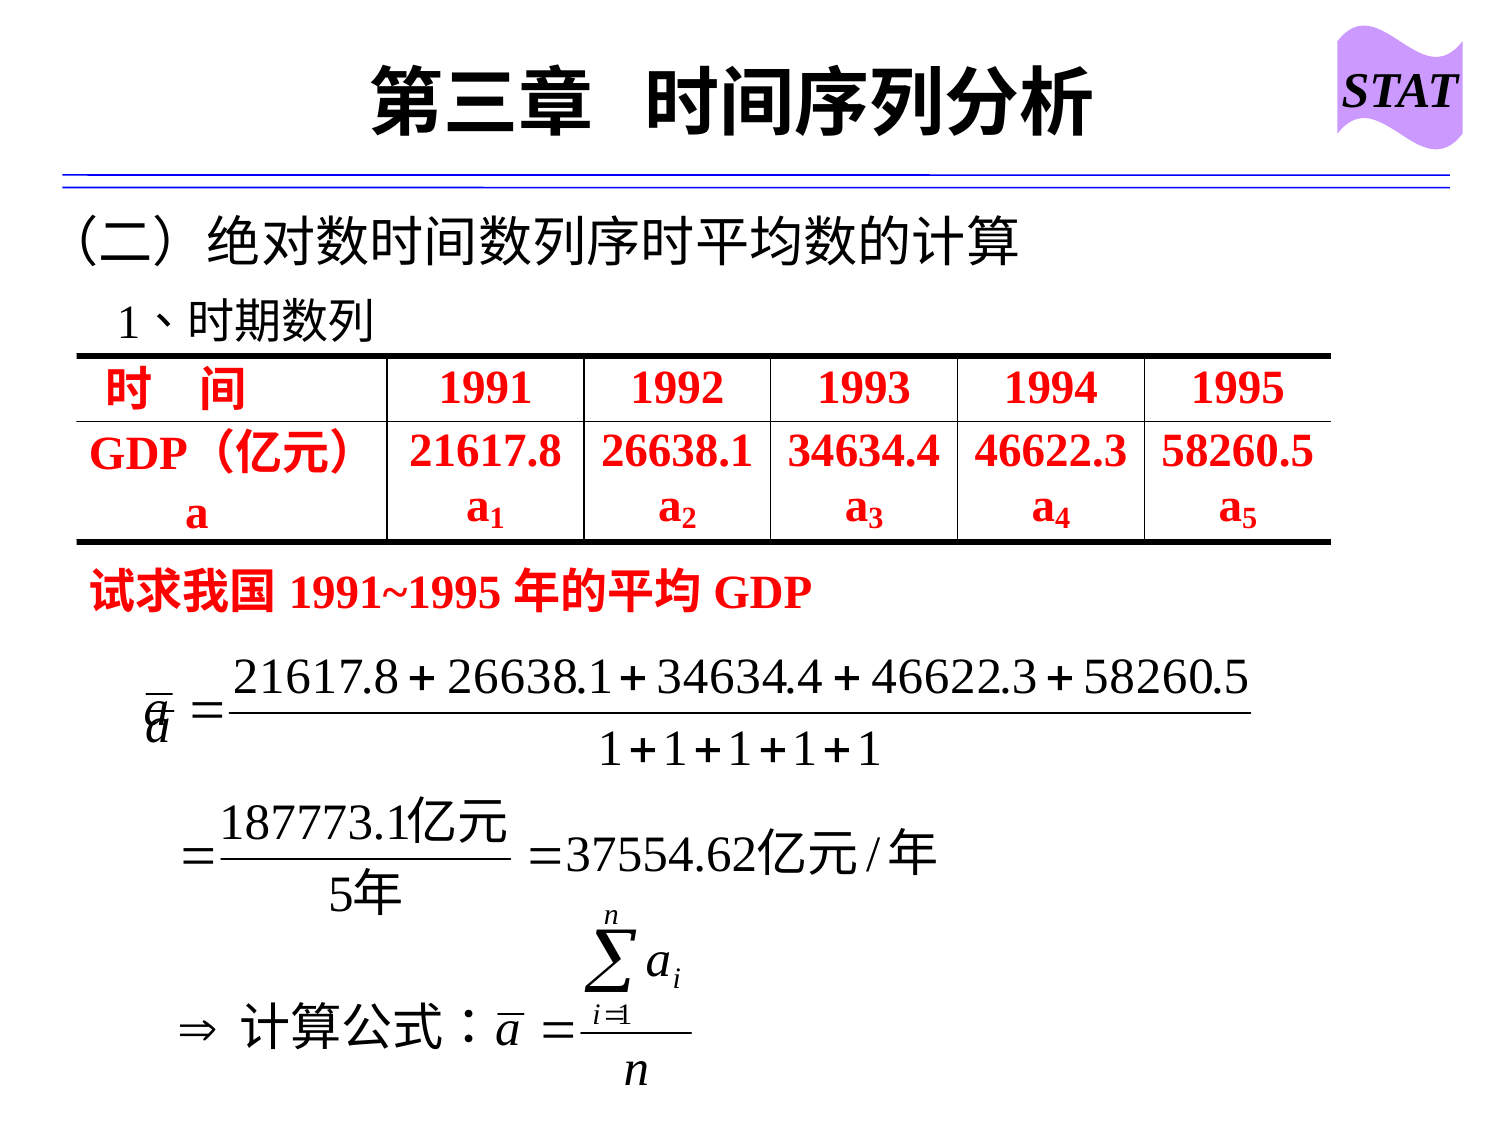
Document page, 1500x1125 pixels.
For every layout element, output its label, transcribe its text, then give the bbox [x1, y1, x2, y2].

title 第三章 时间序列分析 [74, 49, 1388, 151]
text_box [135, 761, 1261, 777]
text_box STAT [1337, 25, 1463, 150]
text_box [73, 293, 1448, 786]
subtitle （二）绝对数时间数列序时平均数的计算 [29, 199, 1471, 1088]
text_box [170, 786, 948, 928]
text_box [170, 892, 704, 1097]
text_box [76, 290, 1446, 753]
